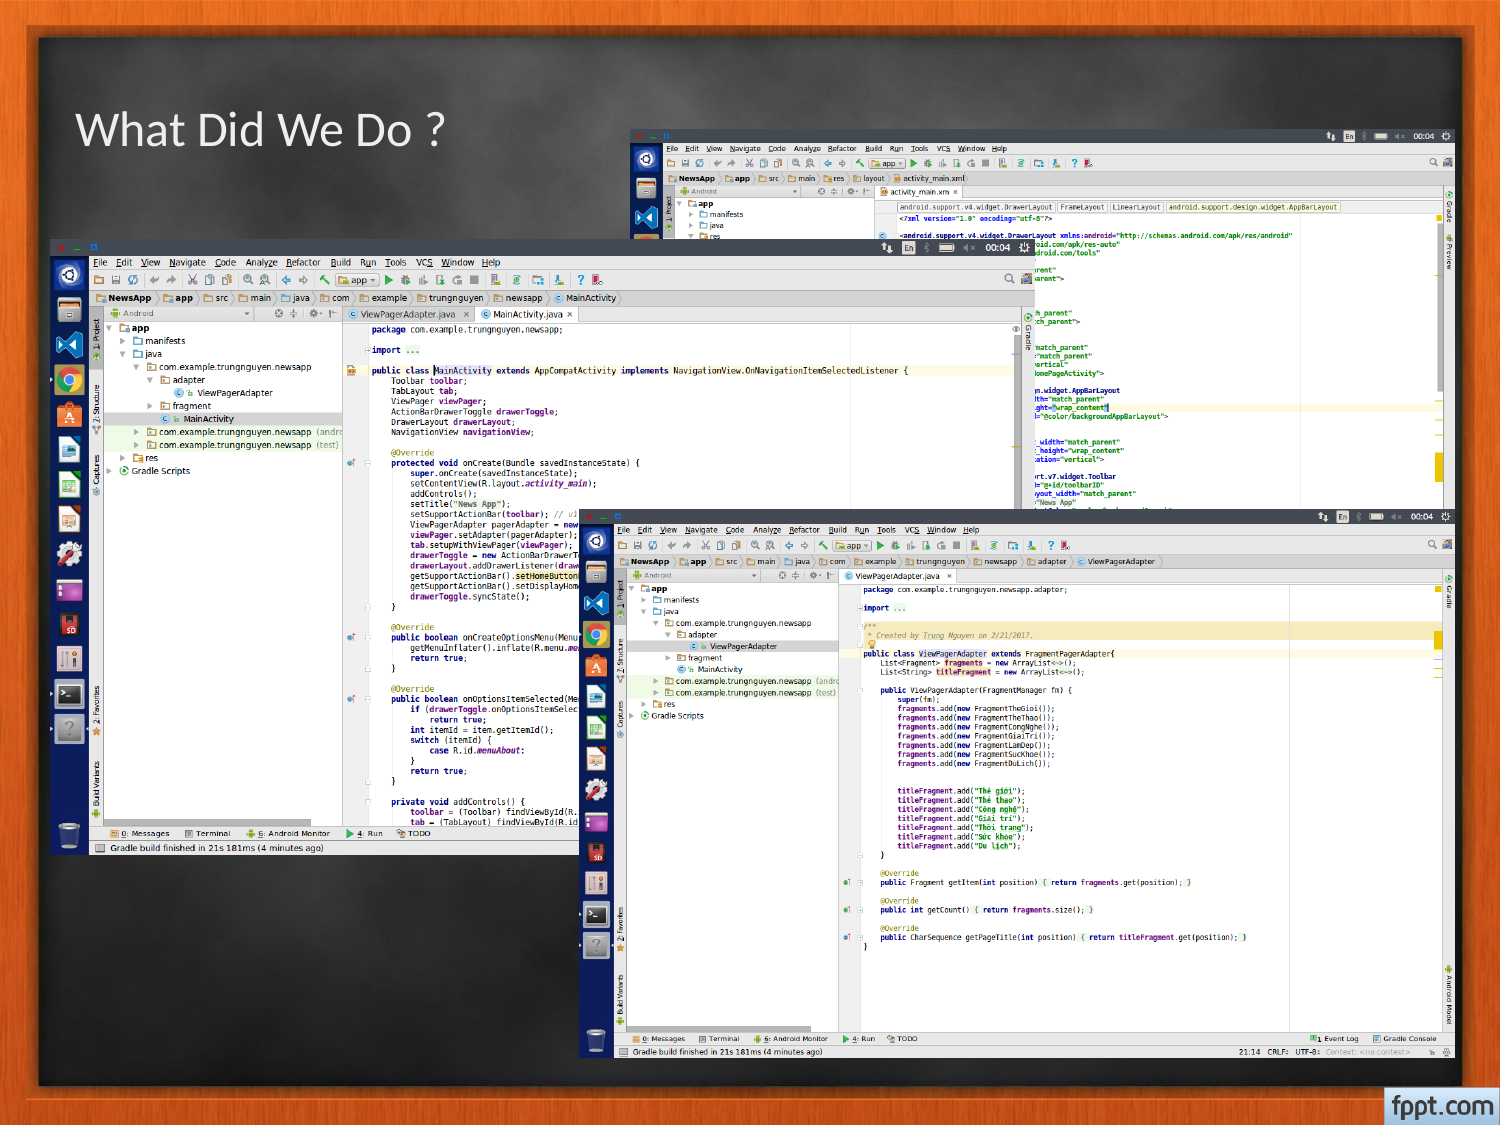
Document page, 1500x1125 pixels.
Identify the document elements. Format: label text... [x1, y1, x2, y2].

picture [0, 0, 1500, 1125]
text_box What Did We Do ? [74, 67, 1425, 185]
